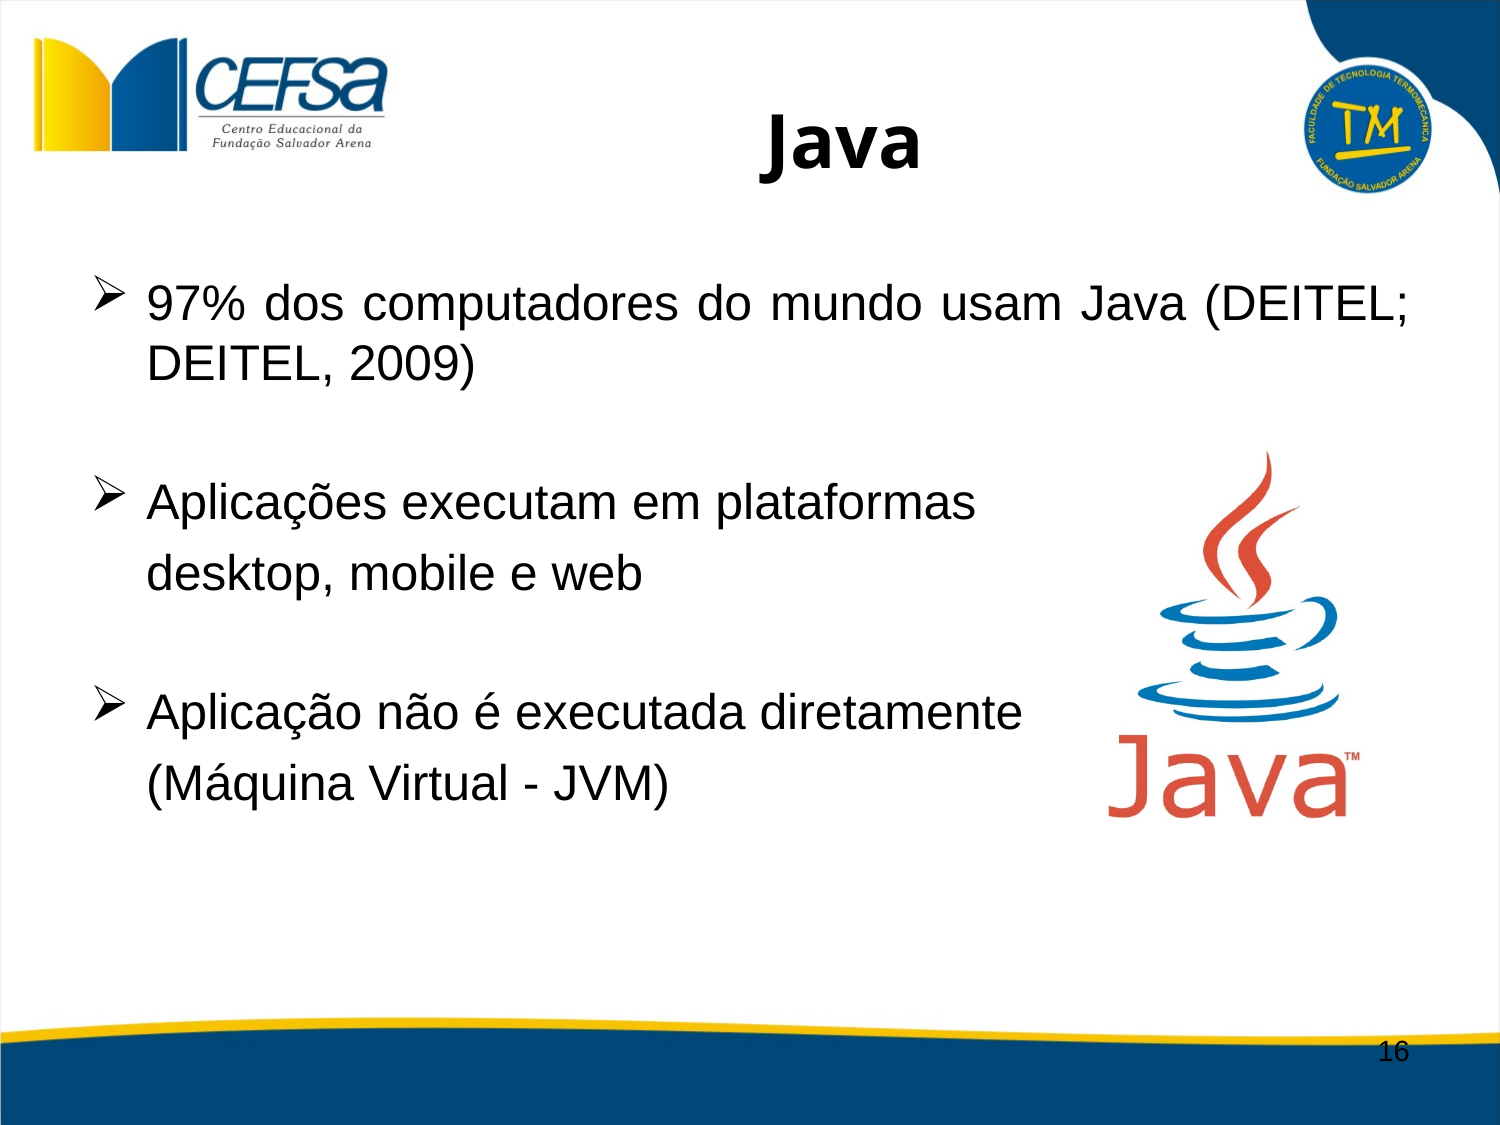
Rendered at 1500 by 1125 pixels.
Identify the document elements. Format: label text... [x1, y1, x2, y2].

slide_number 16 [1074, 1024, 1425, 1103]
title Java [407, 45, 1282, 233]
list 97% dos computadores do mundo usam Java (DEITEL; DEITEL, 2009) Aplicações executam em plataformas desktop, mobile e web Aplicação não é executada diretamente (Máquina Virtual - JVM) [75, 262, 1425, 1005]
picture [0, 0, 1500, 1125]
